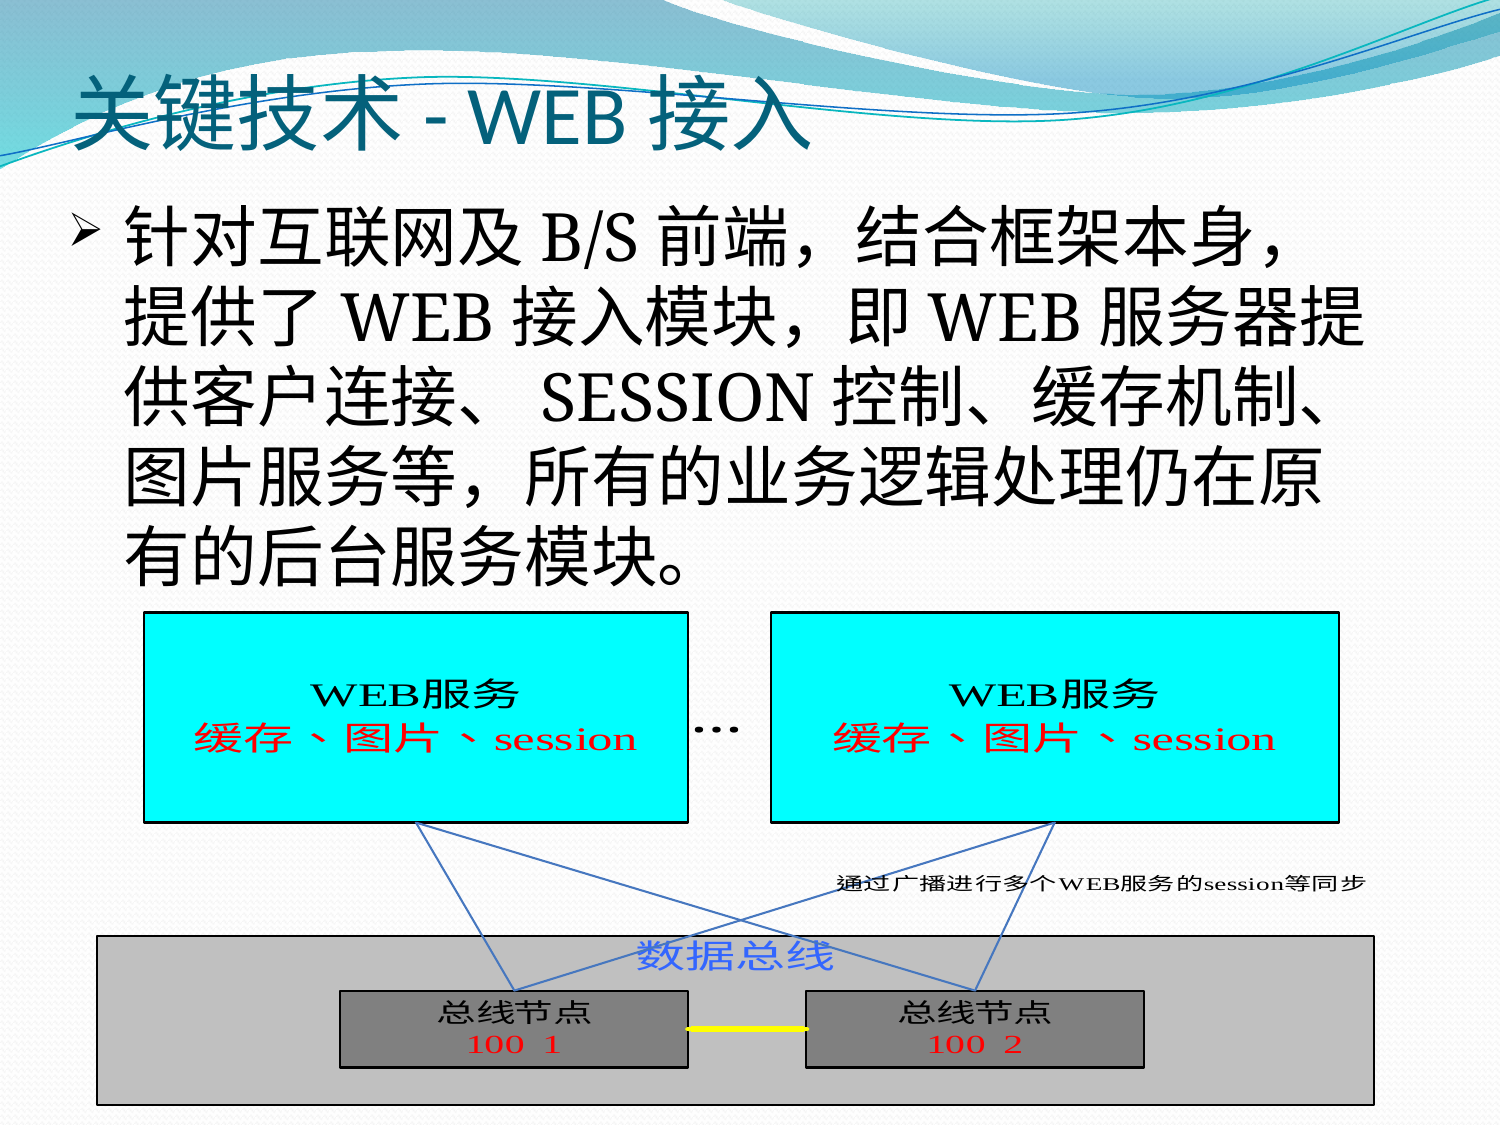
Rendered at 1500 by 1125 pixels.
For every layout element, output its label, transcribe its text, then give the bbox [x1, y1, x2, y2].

title 关键技术- WEB接入 [70, 0, 1421, 161]
text_box 针对互联网及B/S前端，结合框架本身，提供了WEB接入模块，即WEB服务器提供客户连接、SESSION控制、缓存机制、图片服务等，所有的业务逻辑处理仍在原有的后台服务模块。 [52, 187, 1382, 610]
picture [92, 609, 1383, 1107]
